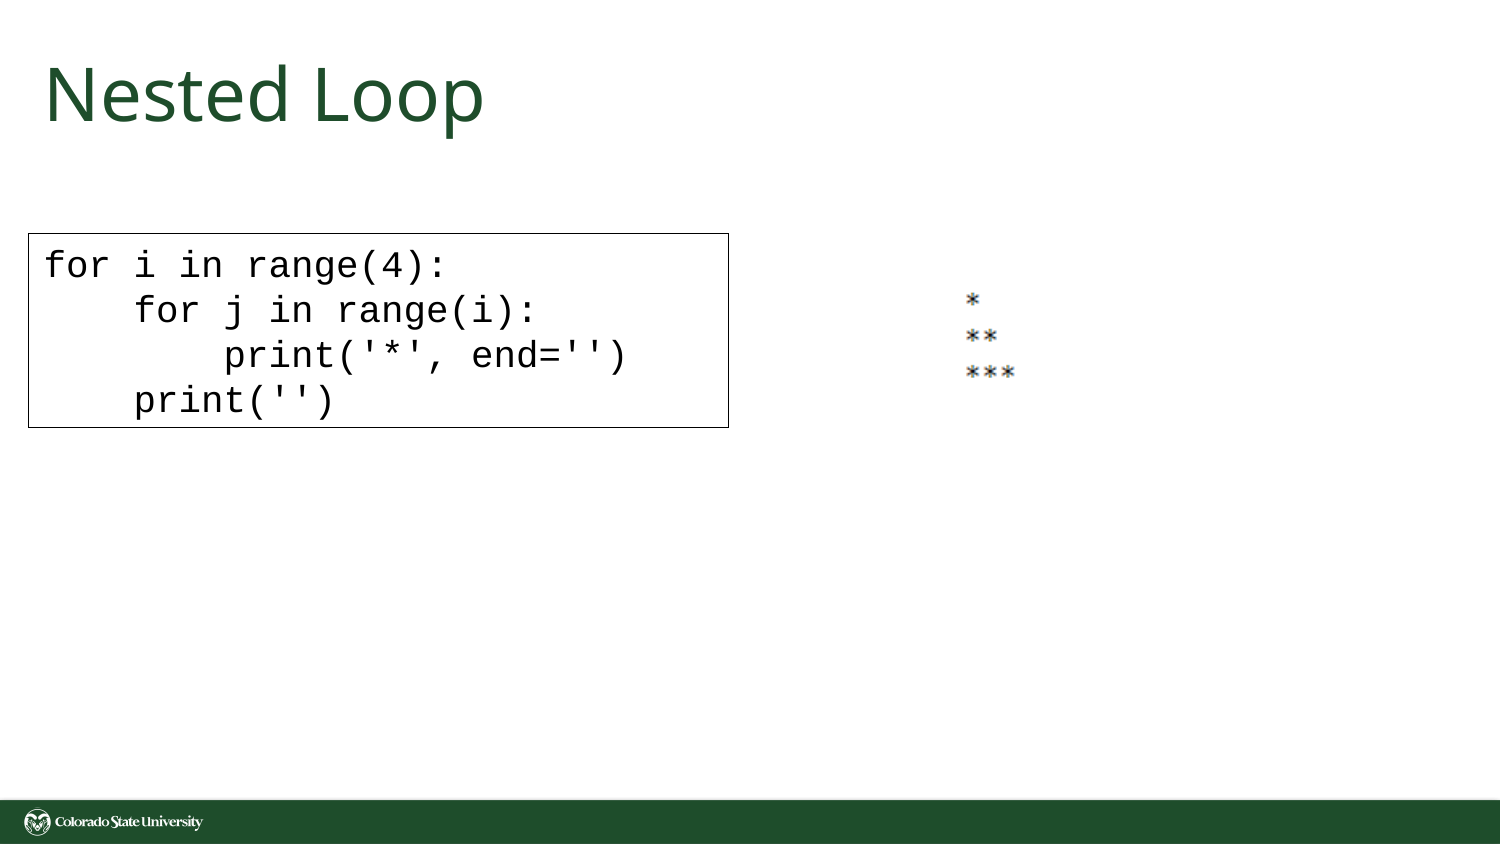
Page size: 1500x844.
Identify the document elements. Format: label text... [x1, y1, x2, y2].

text_box for i in range(4): for j in range(i): print('*', end='') print('') [28, 233, 729, 428]
title Nested Loop [28, 31, 1393, 152]
picture [16, 800, 211, 844]
picture [957, 282, 1037, 400]
